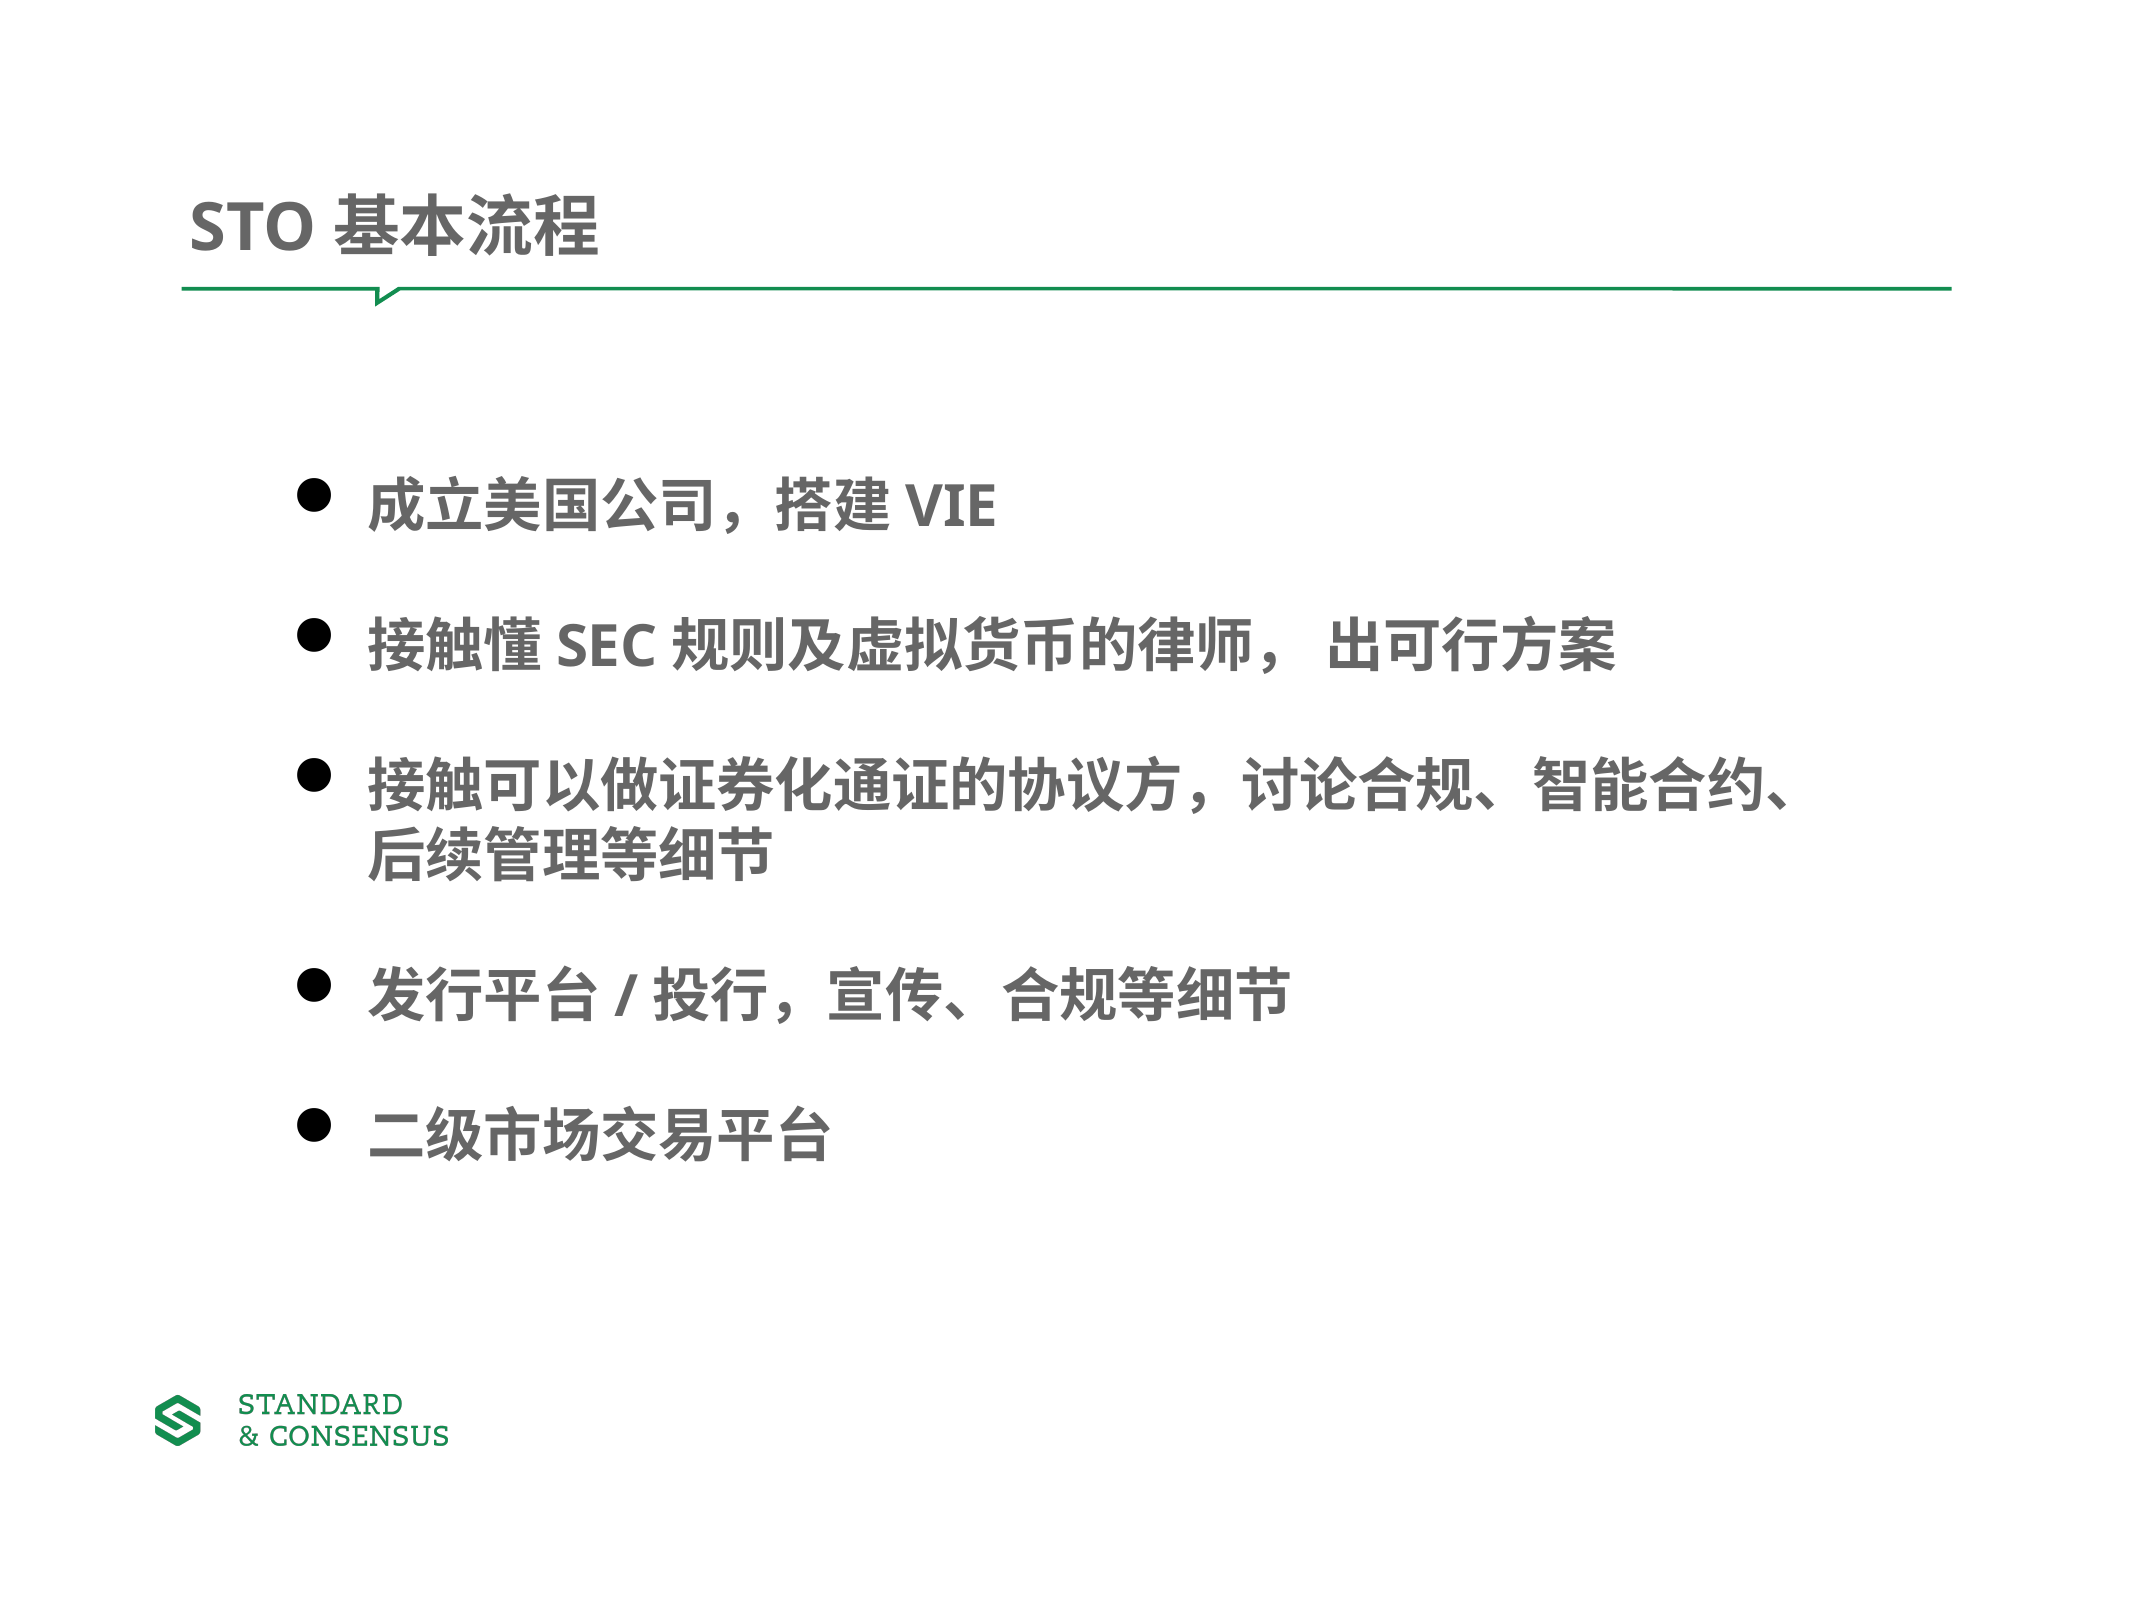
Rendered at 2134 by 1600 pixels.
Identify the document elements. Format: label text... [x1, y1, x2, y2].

text_box [181, 286, 1952, 307]
text_box STO基本流程 [181, 174, 1987, 273]
text_box 成立美国公司，搭建VIE 接触懂SEC规则及虚拟货币的律师， 出可行方案 接触可以做证券化通证的协议方，讨论合规、智能合约、后续管理等细节 发行平台/投行，宣传、合规等细节 二级市场交易平台 [277, 460, 1856, 1176]
picture [155, 1393, 448, 1446]
